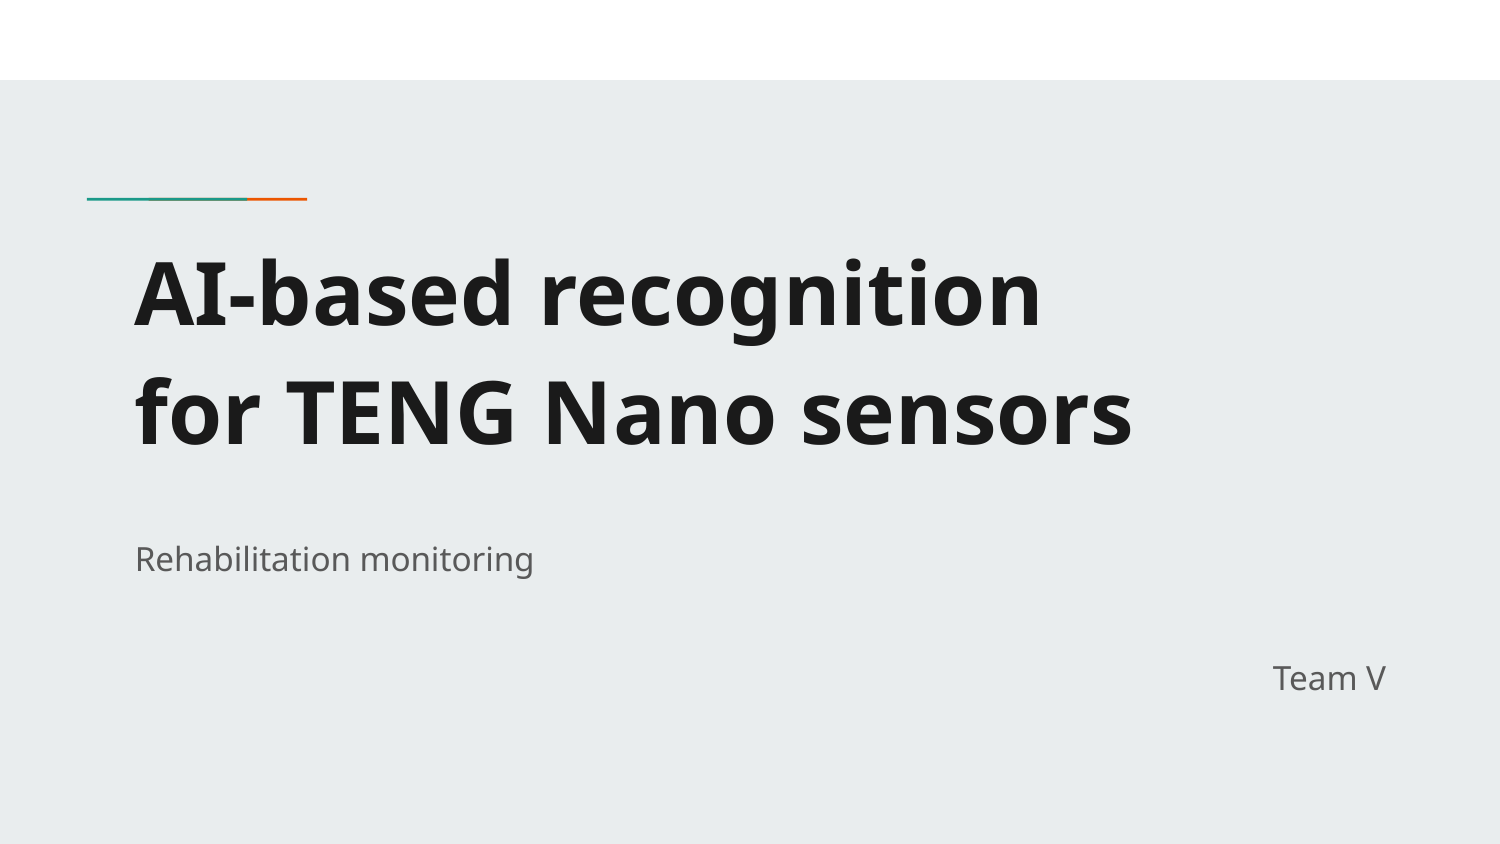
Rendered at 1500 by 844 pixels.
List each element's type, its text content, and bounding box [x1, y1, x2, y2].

title AI-based recognition for TENG Nano sensors [119, 216, 1381, 490]
subtitle Team V [140, 639, 1402, 729]
subtitle Rehabilitation monitoring [119, 520, 1381, 610]
